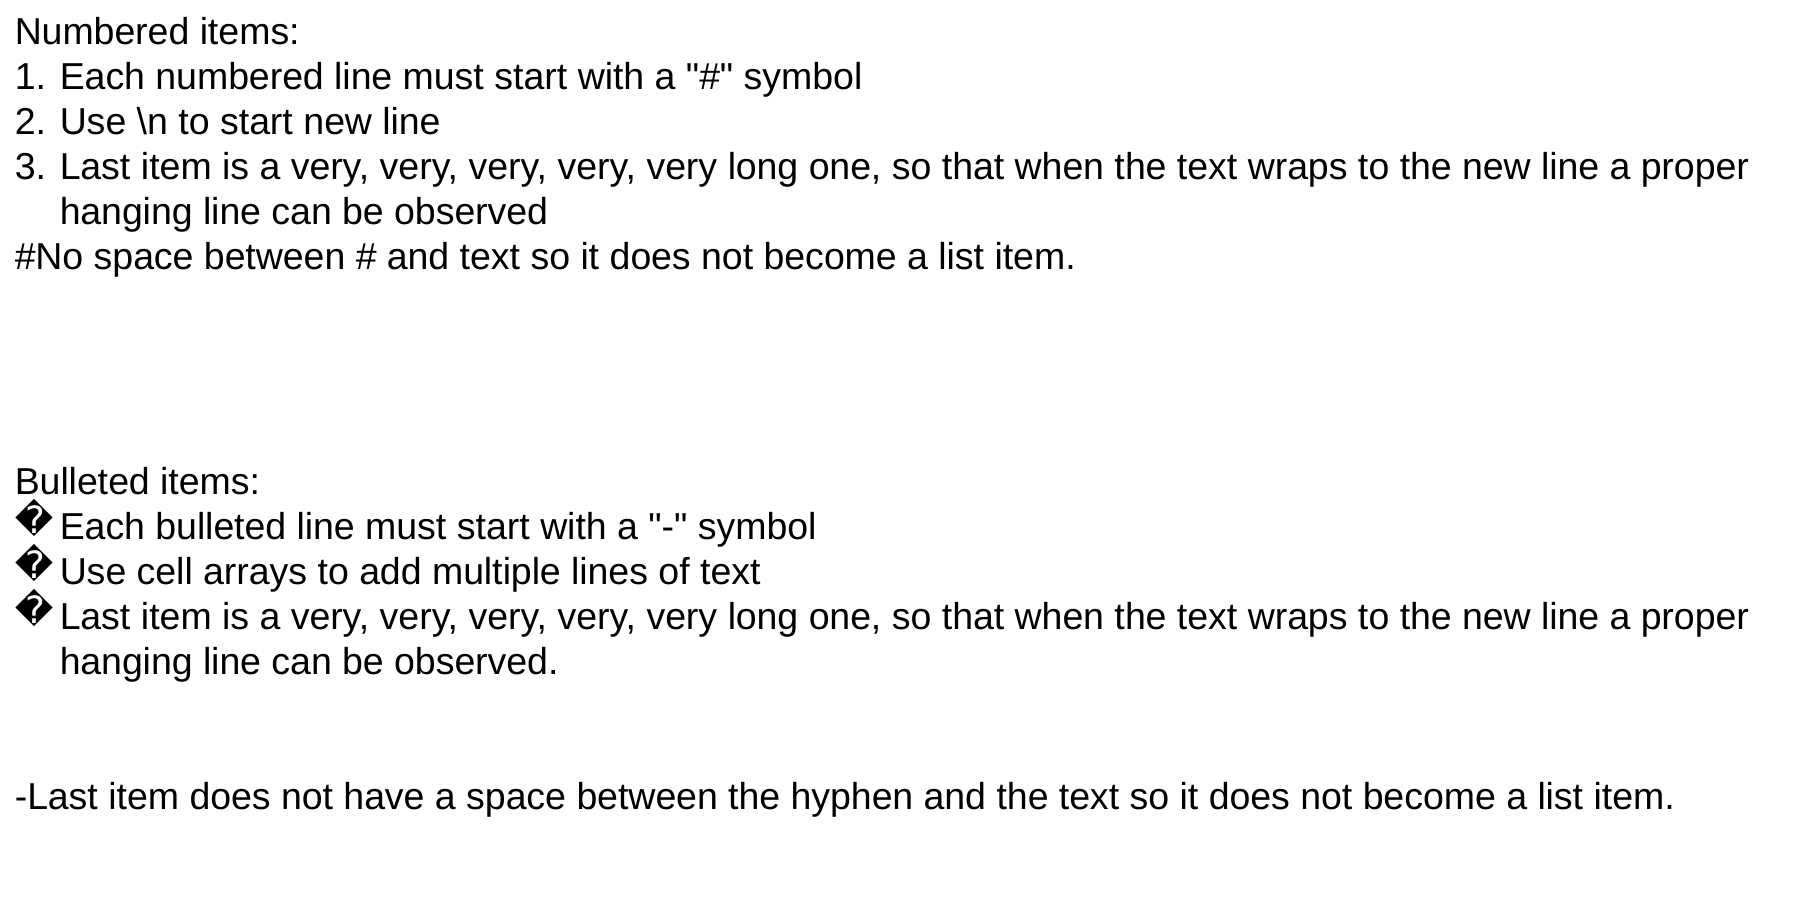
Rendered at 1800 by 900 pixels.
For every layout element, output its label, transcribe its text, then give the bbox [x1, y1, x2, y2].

text_box Bulleted items: Each bulleted line must start with a "-" symbol Use cell arrays to add multiple lines of text Last item is a very, very, very, very, very long one, so that when the text wraps to the new line a proper hanging line can be observed. -Last item does not have a space between the hyphen and the text so it does not become a list item. [0, 449, 1800, 900]
text_box Numbered items: Each numbered line must start with a "#" symbol Use \n to start new line Last item is a very, very, very, very, very long one, so that when the text wraps to the new line a proper hanging line can be observed #No space between # and text so it does not become a list item. [0, 0, 1800, 449]
